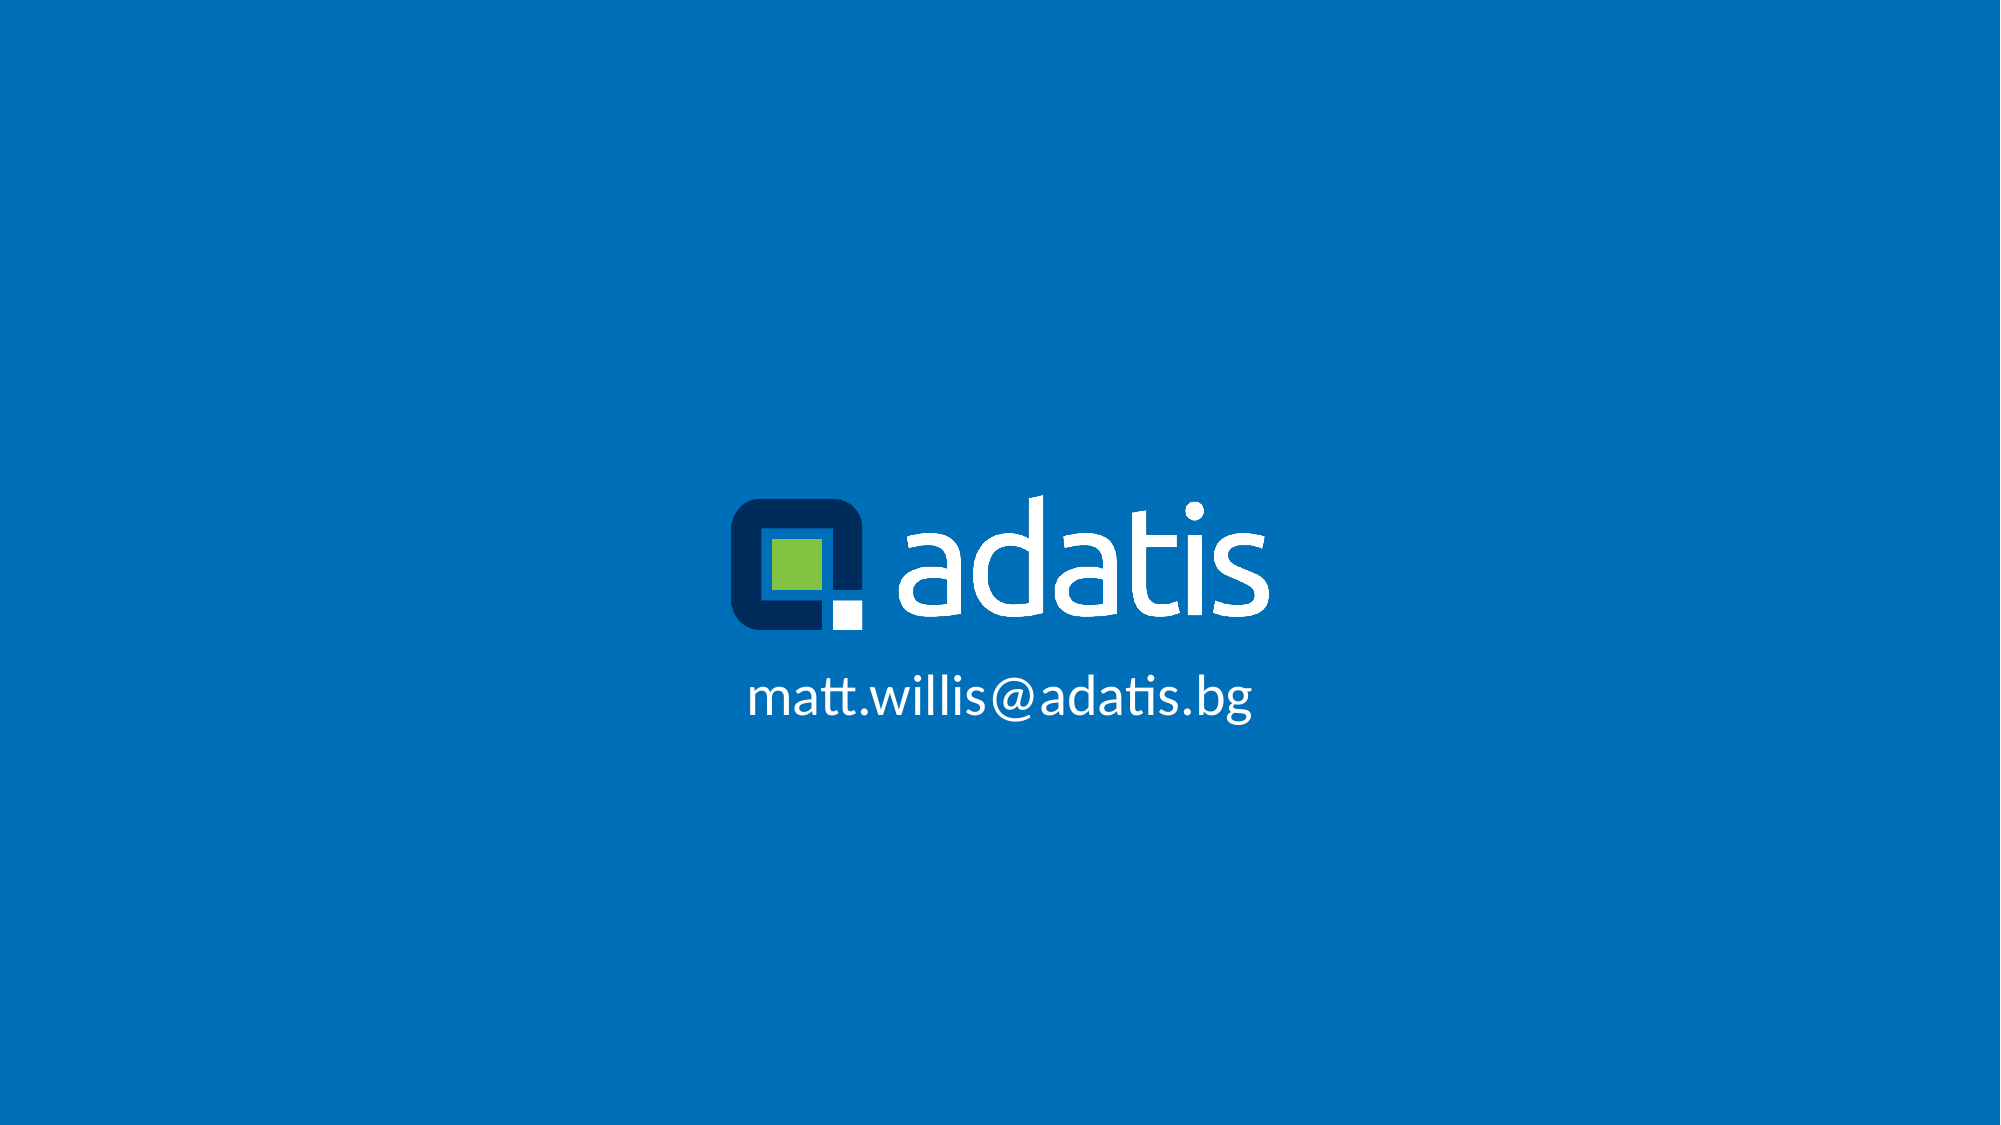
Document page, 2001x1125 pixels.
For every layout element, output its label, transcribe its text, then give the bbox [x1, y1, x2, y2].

picture [731, 495, 1269, 630]
text_box matt.willis@adatis.bg [731, 649, 1269, 735]
